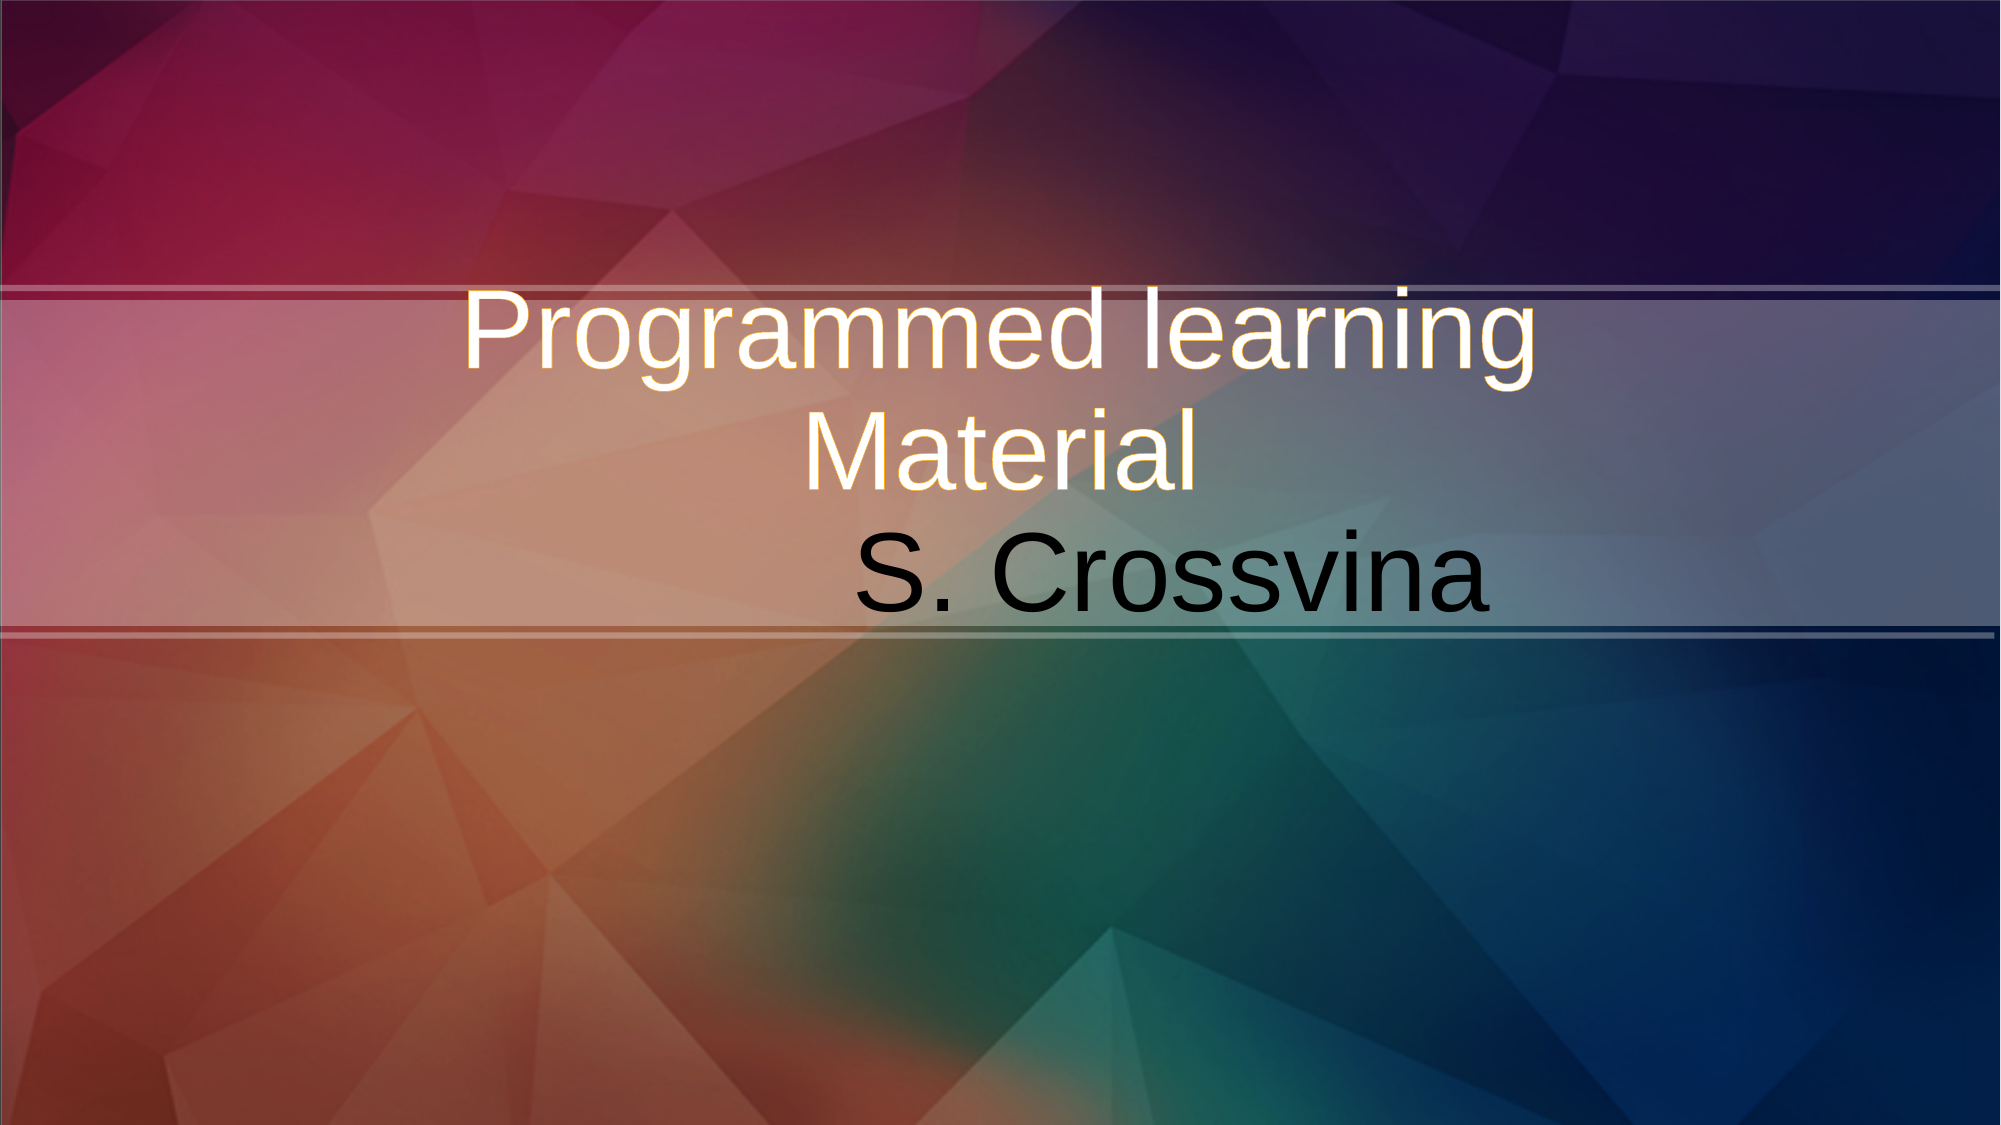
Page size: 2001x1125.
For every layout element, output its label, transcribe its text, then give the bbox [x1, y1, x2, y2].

title Programmed learning Material S. Crossvina [249, 315, 1750, 591]
picture [3, 1, 2001, 1125]
